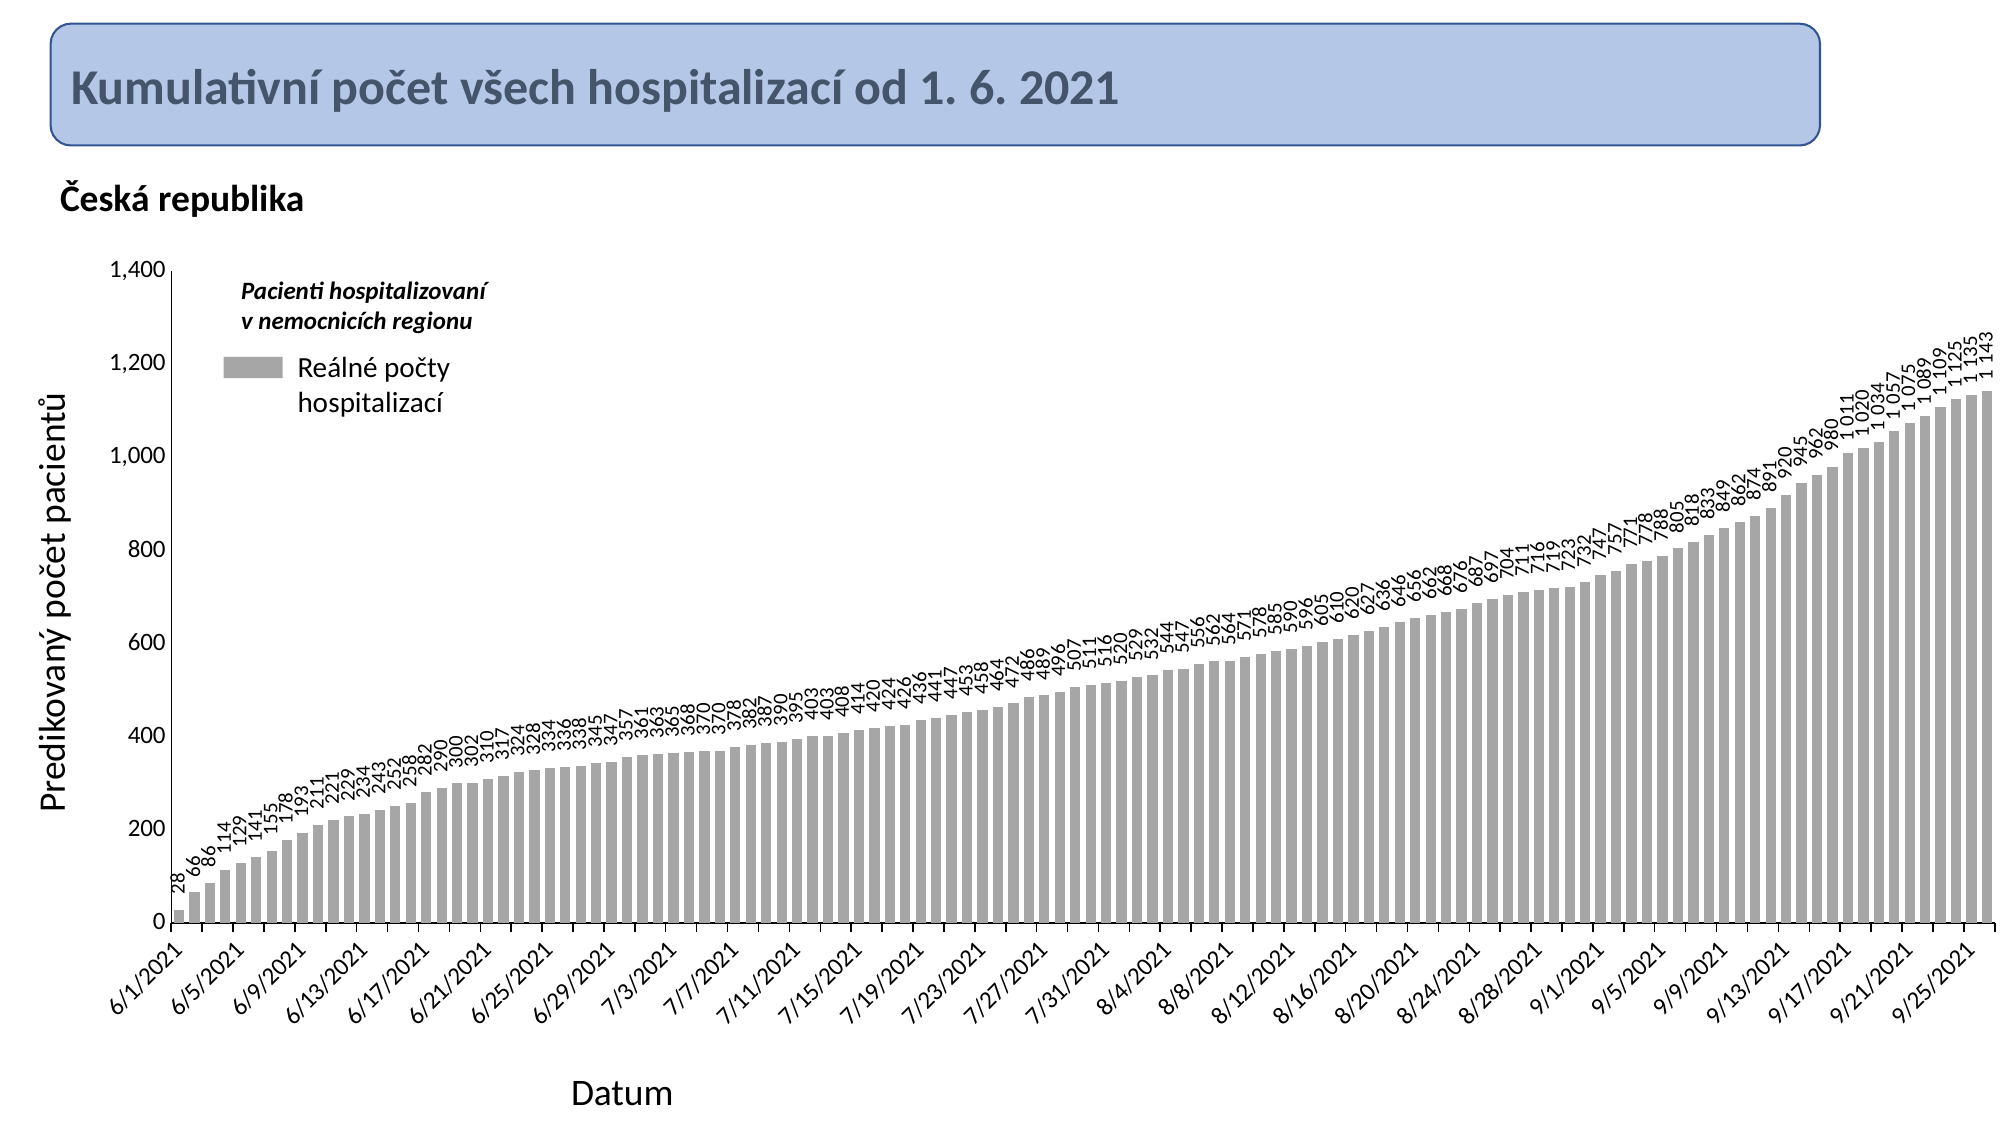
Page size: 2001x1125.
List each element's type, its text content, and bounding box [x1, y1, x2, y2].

text_box Datum [556, 1067, 689, 1121]
text_box Kumulativní počet všech hospitalizací od 1. 6. 2021 [49, 22, 1822, 147]
text_box Česká republika [45, 167, 1474, 227]
chart [63, 245, 2000, 1067]
text_box Predikovaný počet pacientů [19, 377, 63, 828]
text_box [223, 341, 534, 448]
